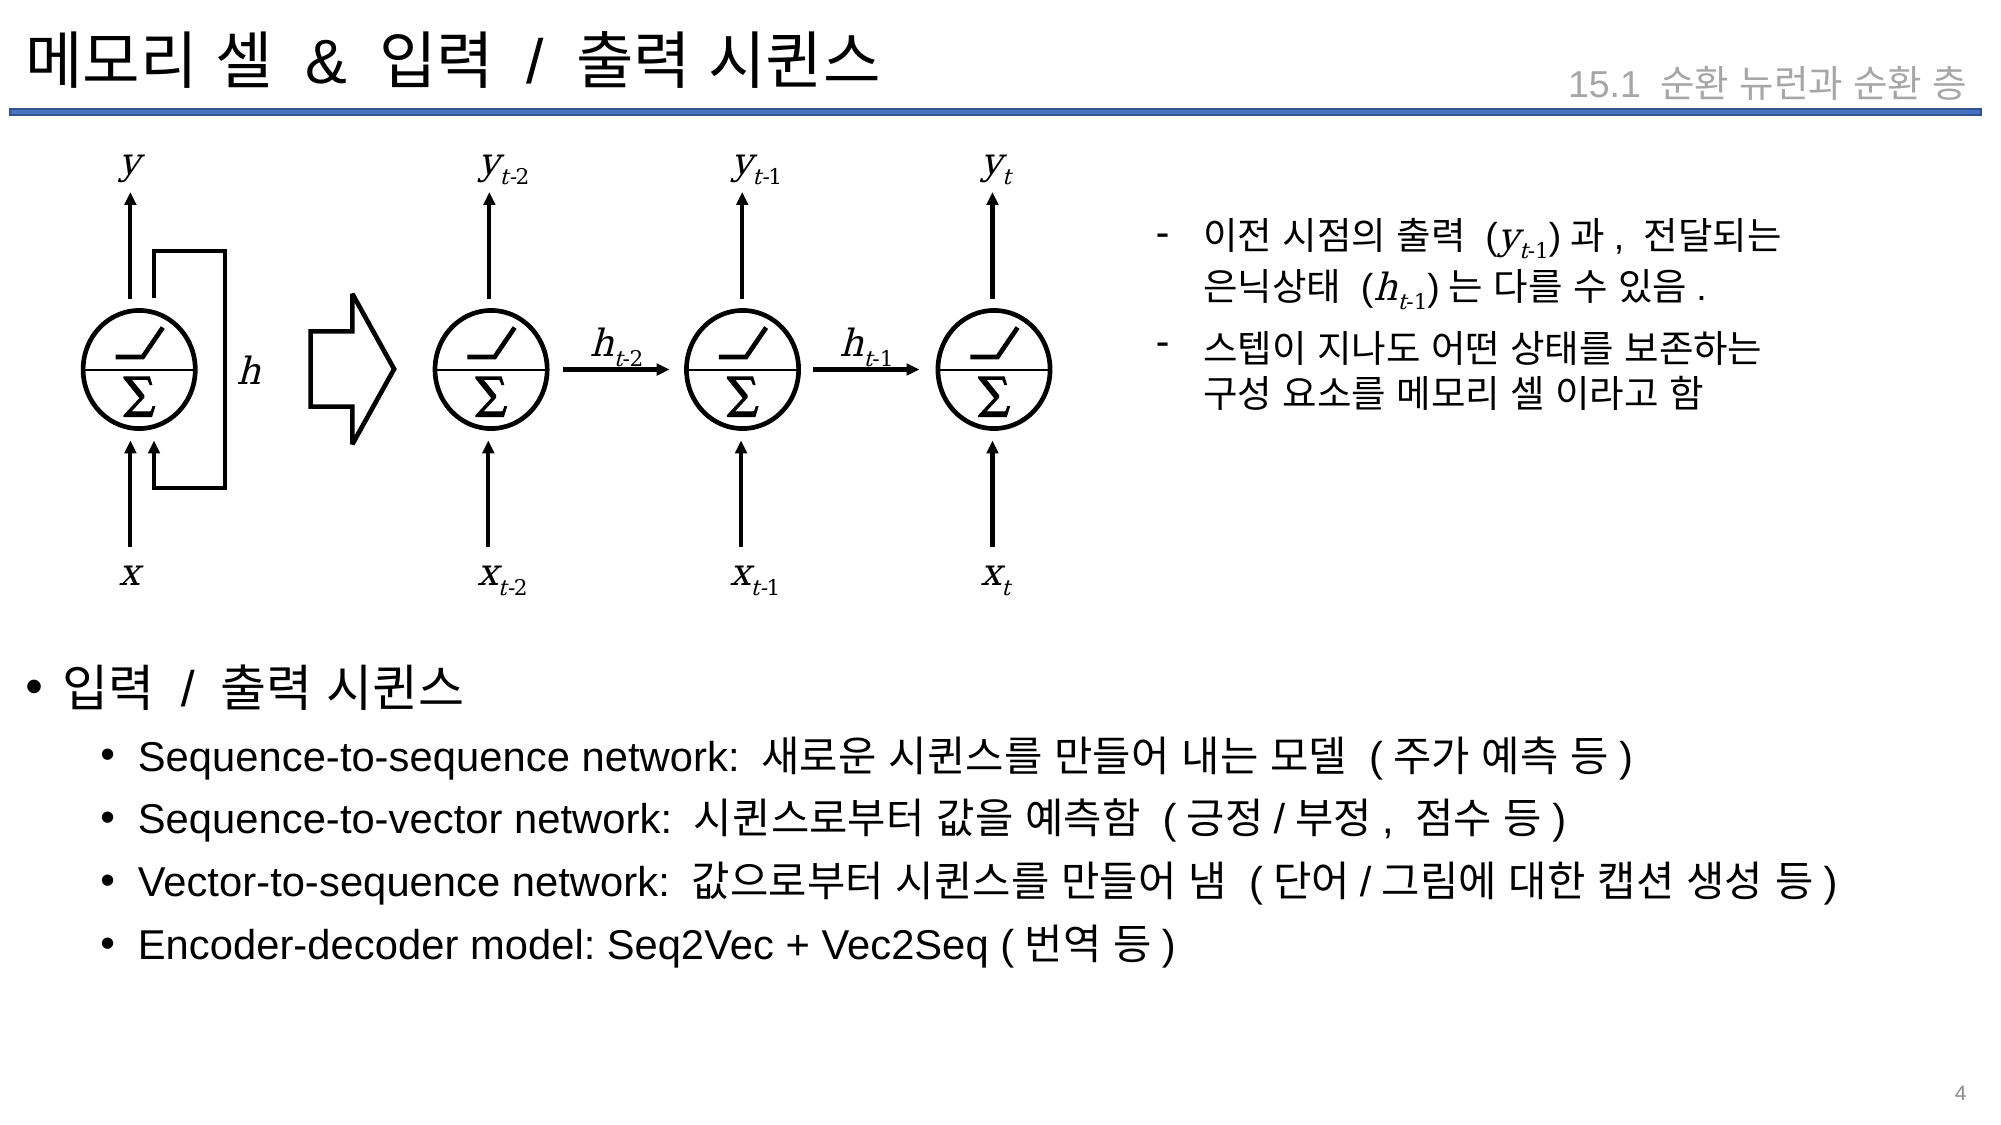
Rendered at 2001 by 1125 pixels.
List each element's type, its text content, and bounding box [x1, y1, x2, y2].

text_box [83, 130, 274, 602]
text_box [434, 310, 548, 429]
slide_number 4 [1531, 1076, 1982, 1108]
text_box xt [965, 540, 1025, 607]
text_box 15.1 순환 뉴런과 순환 층 [1552, 52, 1983, 113]
text_box yt-1 [716, 130, 797, 196]
text_box xt-2 [462, 540, 543, 607]
text_box ht-1 [824, 370, 909, 378]
text_box ht-2 [574, 311, 659, 369]
text_box ht-2 [574, 370, 659, 378]
text_box xt-1 [714, 540, 796, 607]
list 입력 / 출력 시퀸스 Sequence-to-sequence network: 새로운 시퀸스를 만들어 내는 모델 (주가 예측 등) Sequence-to-vector network: 시퀸스로부터 값을 예측함 (긍정/부정, 점수 등) Vector-to-sequence network: 값으로부터 시퀸스를 만들어 냄 (단어/그림에 대한 캡션 생성 등) Encoder-decoder model: Seq2Vec + Vec2Seq (번역 등) [10, 646, 1982, 1004]
text_box 이전 시점의 출력 (yt-1)과, 전달되는 은닉상태 (ht-1)는 다를 수 있음. 스텝이 지나도 어떤 상태를 보존하는 구성 요소를 메모리 셀 이라고 함 [1141, 204, 1907, 422]
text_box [937, 310, 1051, 429]
text_box ht-1 [824, 311, 909, 369]
text_box [310, 293, 395, 445]
text_box yt-2 [463, 130, 545, 196]
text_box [686, 310, 799, 429]
text_box yt [966, 130, 1026, 196]
title 메모리 셀 & 입력 / 출력 시퀸스 [10, 4, 1982, 122]
